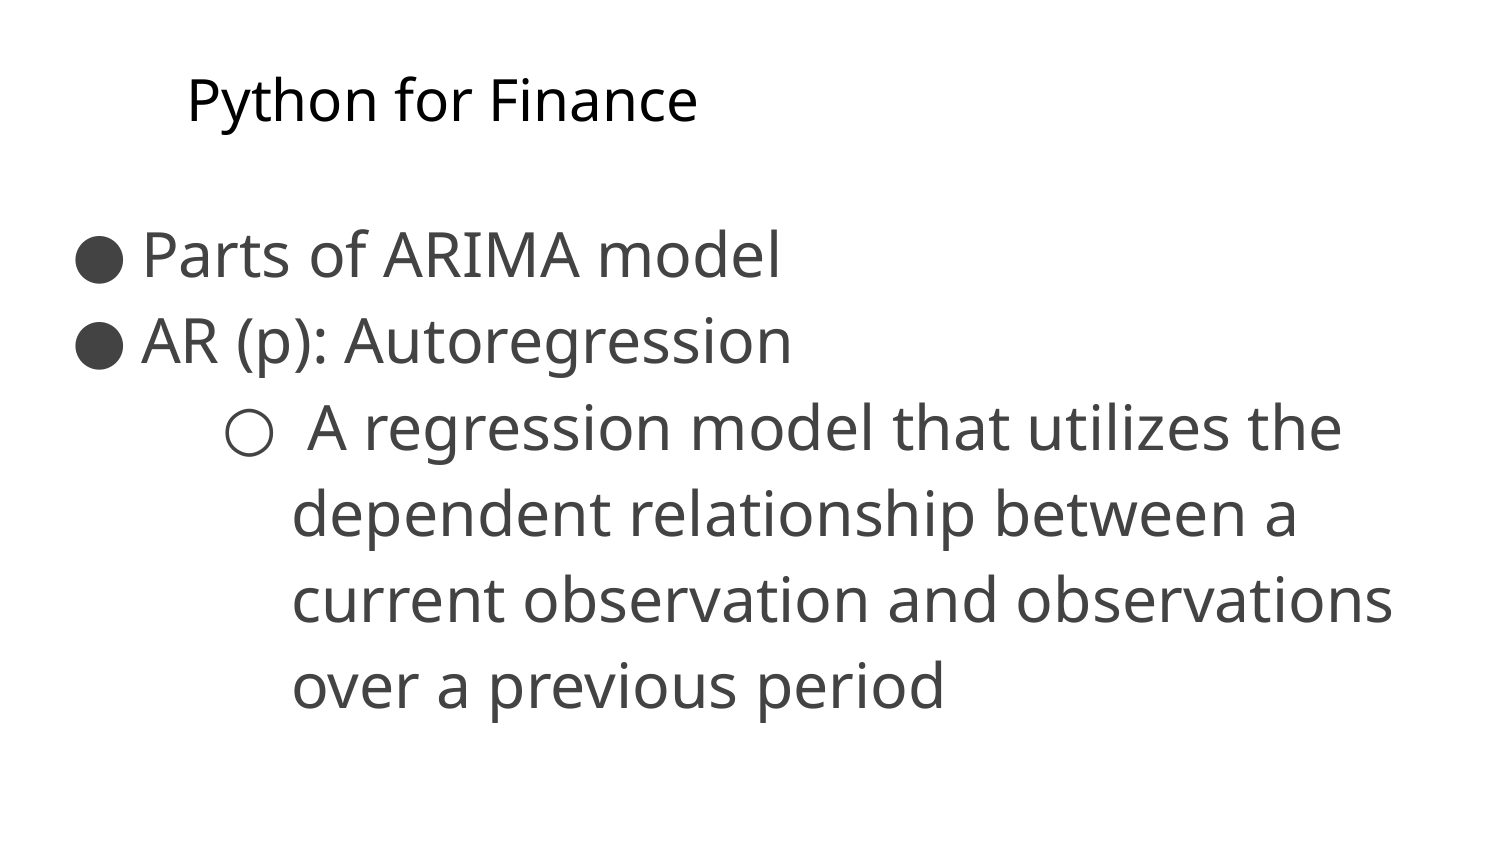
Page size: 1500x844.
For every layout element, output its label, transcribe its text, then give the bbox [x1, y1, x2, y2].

list Parts of ARIMA model AR (p): Autoregression A regression model that utilizes the dependent relationship between a current observation and observations over a previous period [51, 189, 1449, 750]
title Python for Finance [171, 48, 1449, 143]
